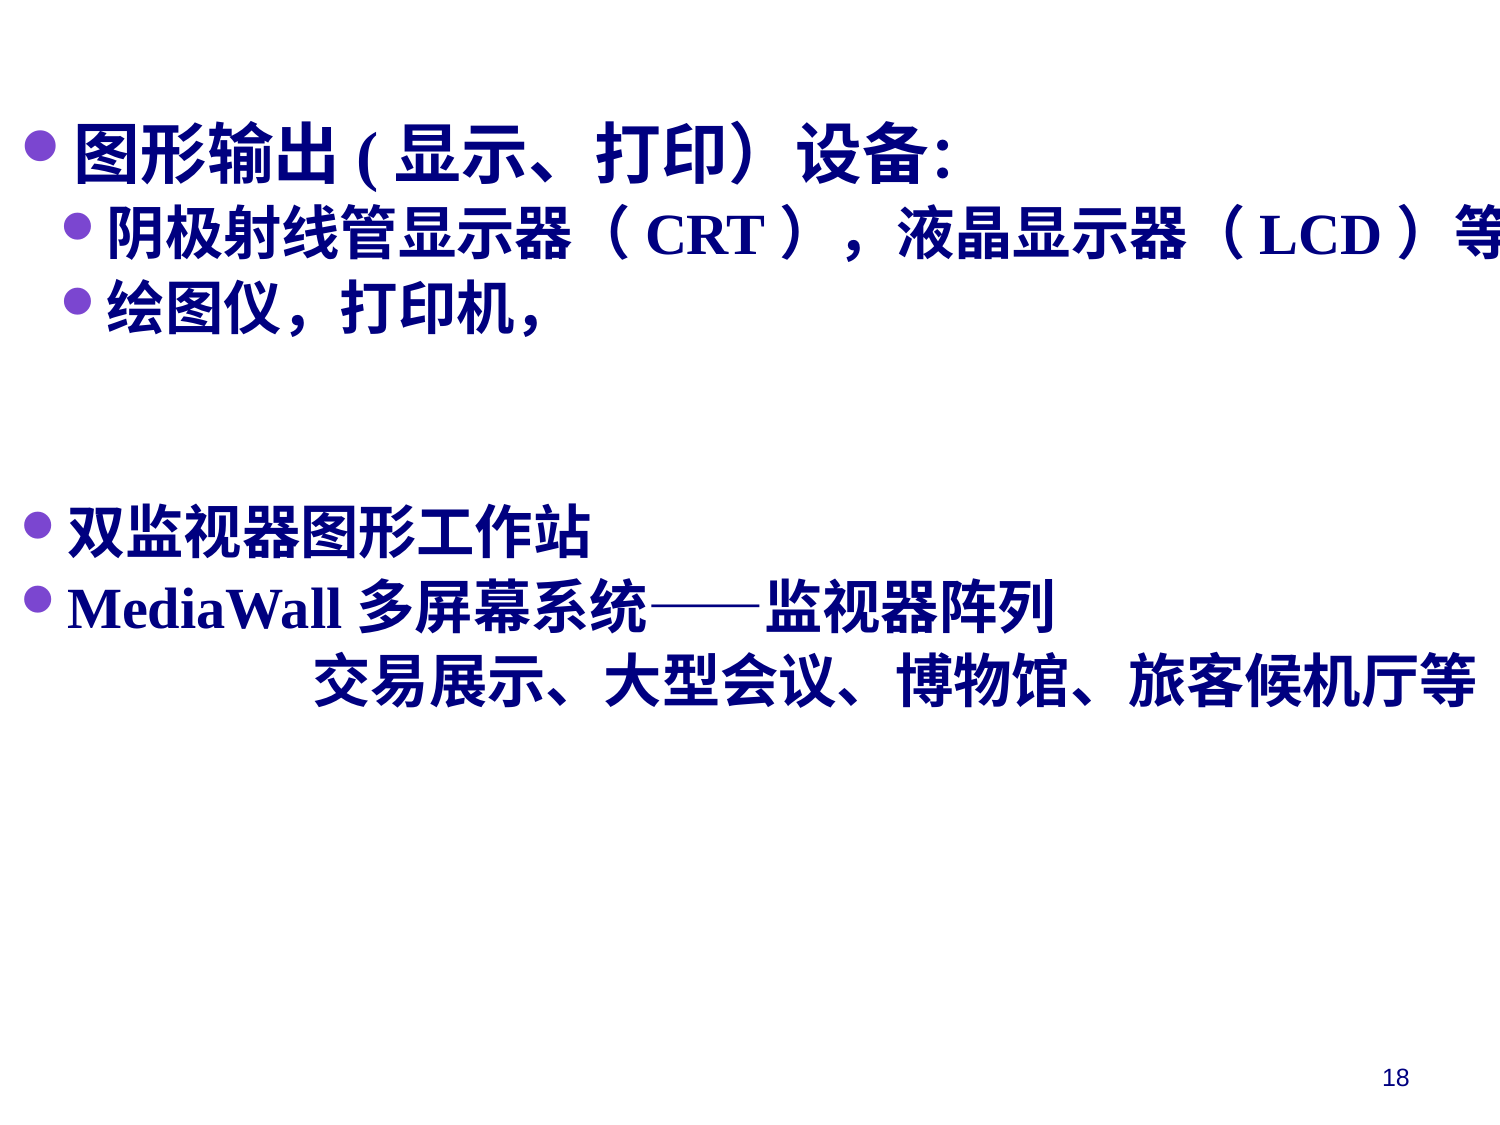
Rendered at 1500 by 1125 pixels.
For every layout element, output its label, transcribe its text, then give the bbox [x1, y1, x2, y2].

text_box 图形输出(显示、打印）设备： 阴极射线管显示器（CRT），液晶显示器（LCD）等 绘图仪，打印机， 双监视器图形工作站 MediaWall多屏幕系统——监视器阵列 交易展示、大型会议、博物馆、旅客候机厅等 [5, 113, 1500, 798]
slide_number 18 [1074, 1023, 1426, 1100]
